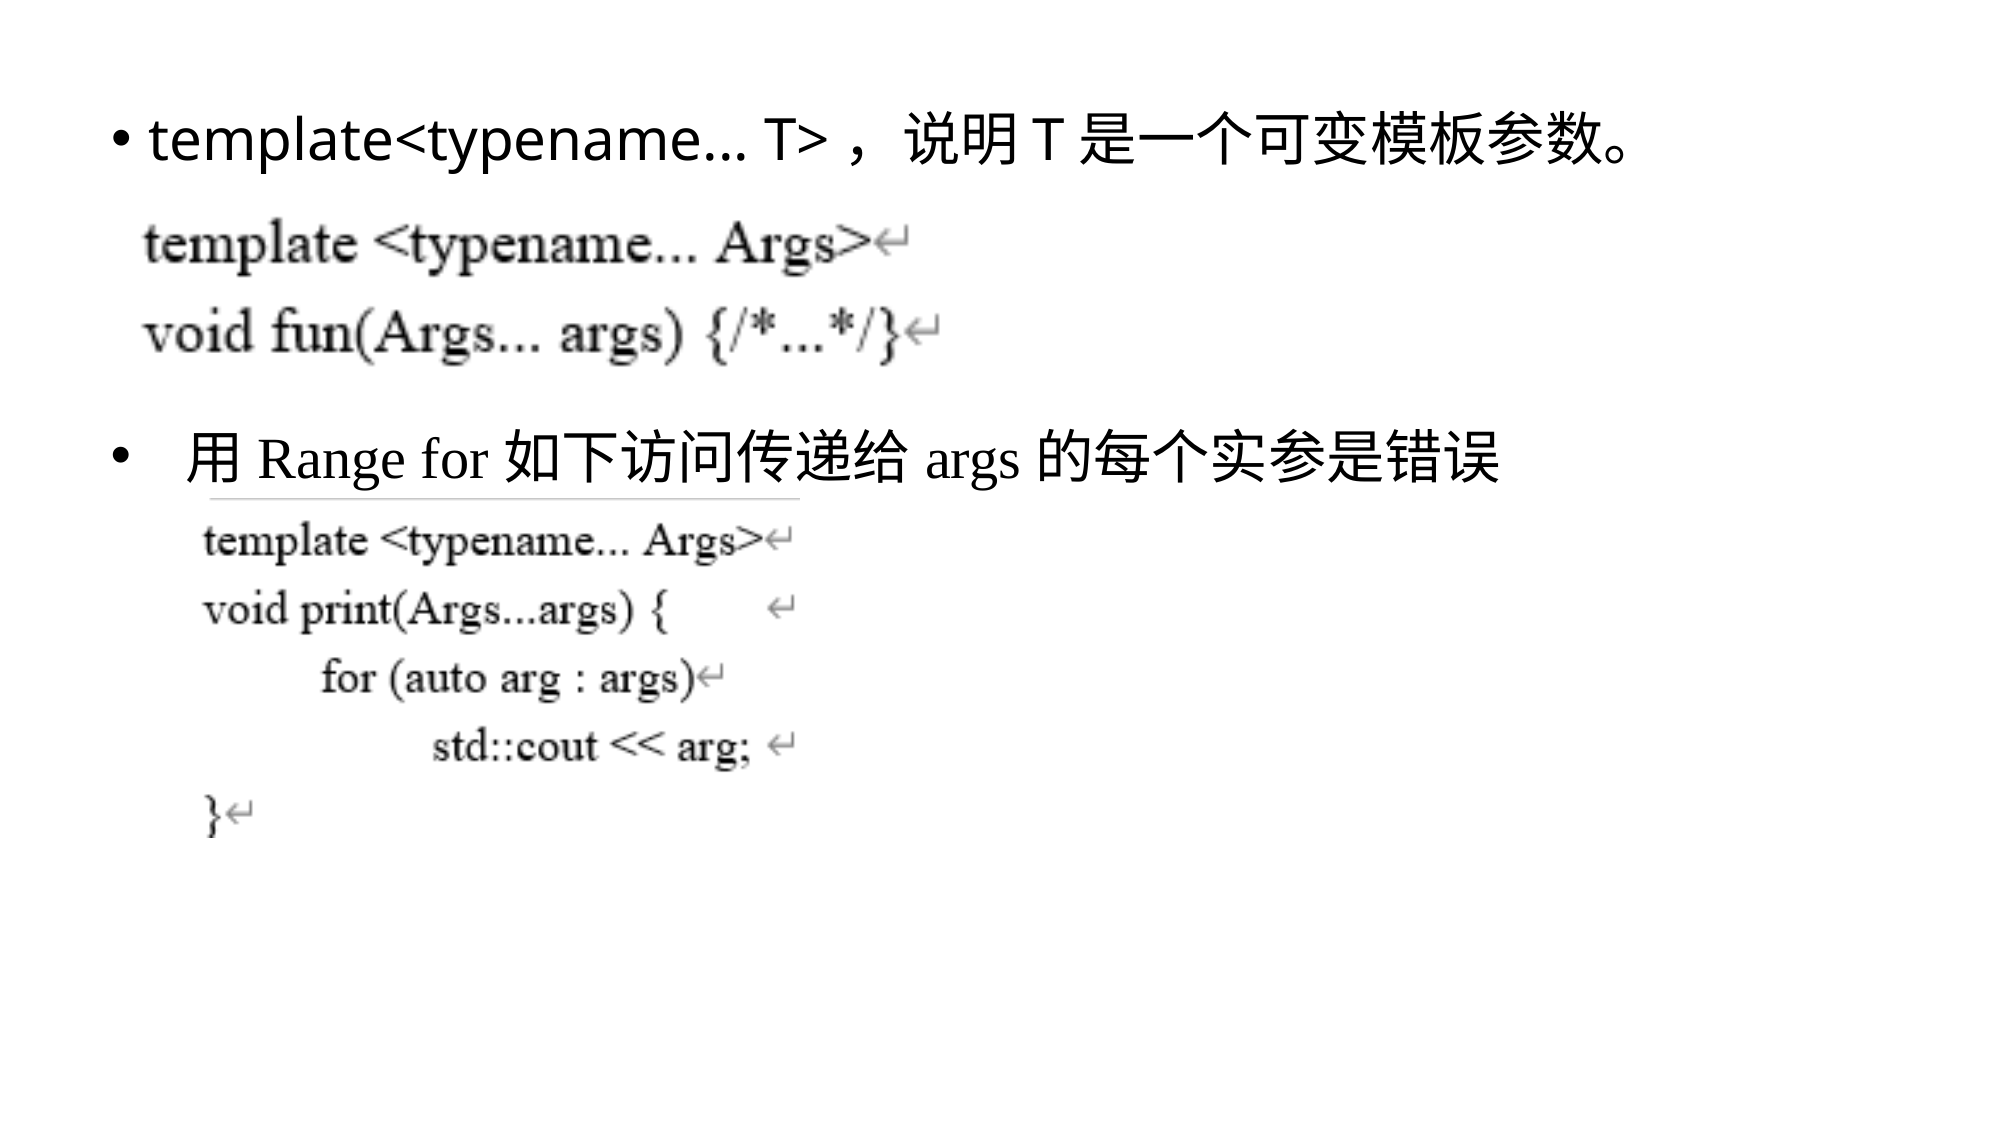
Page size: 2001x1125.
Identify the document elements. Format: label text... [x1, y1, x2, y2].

picture [95, 195, 957, 377]
picture [187, 498, 800, 838]
text_box 用Range for如下访问传递给args的每个实参是错误的： [95, 412, 1572, 568]
list template<typename... T>，说明T是一个可变模板参数。 [95, 73, 1821, 216]
